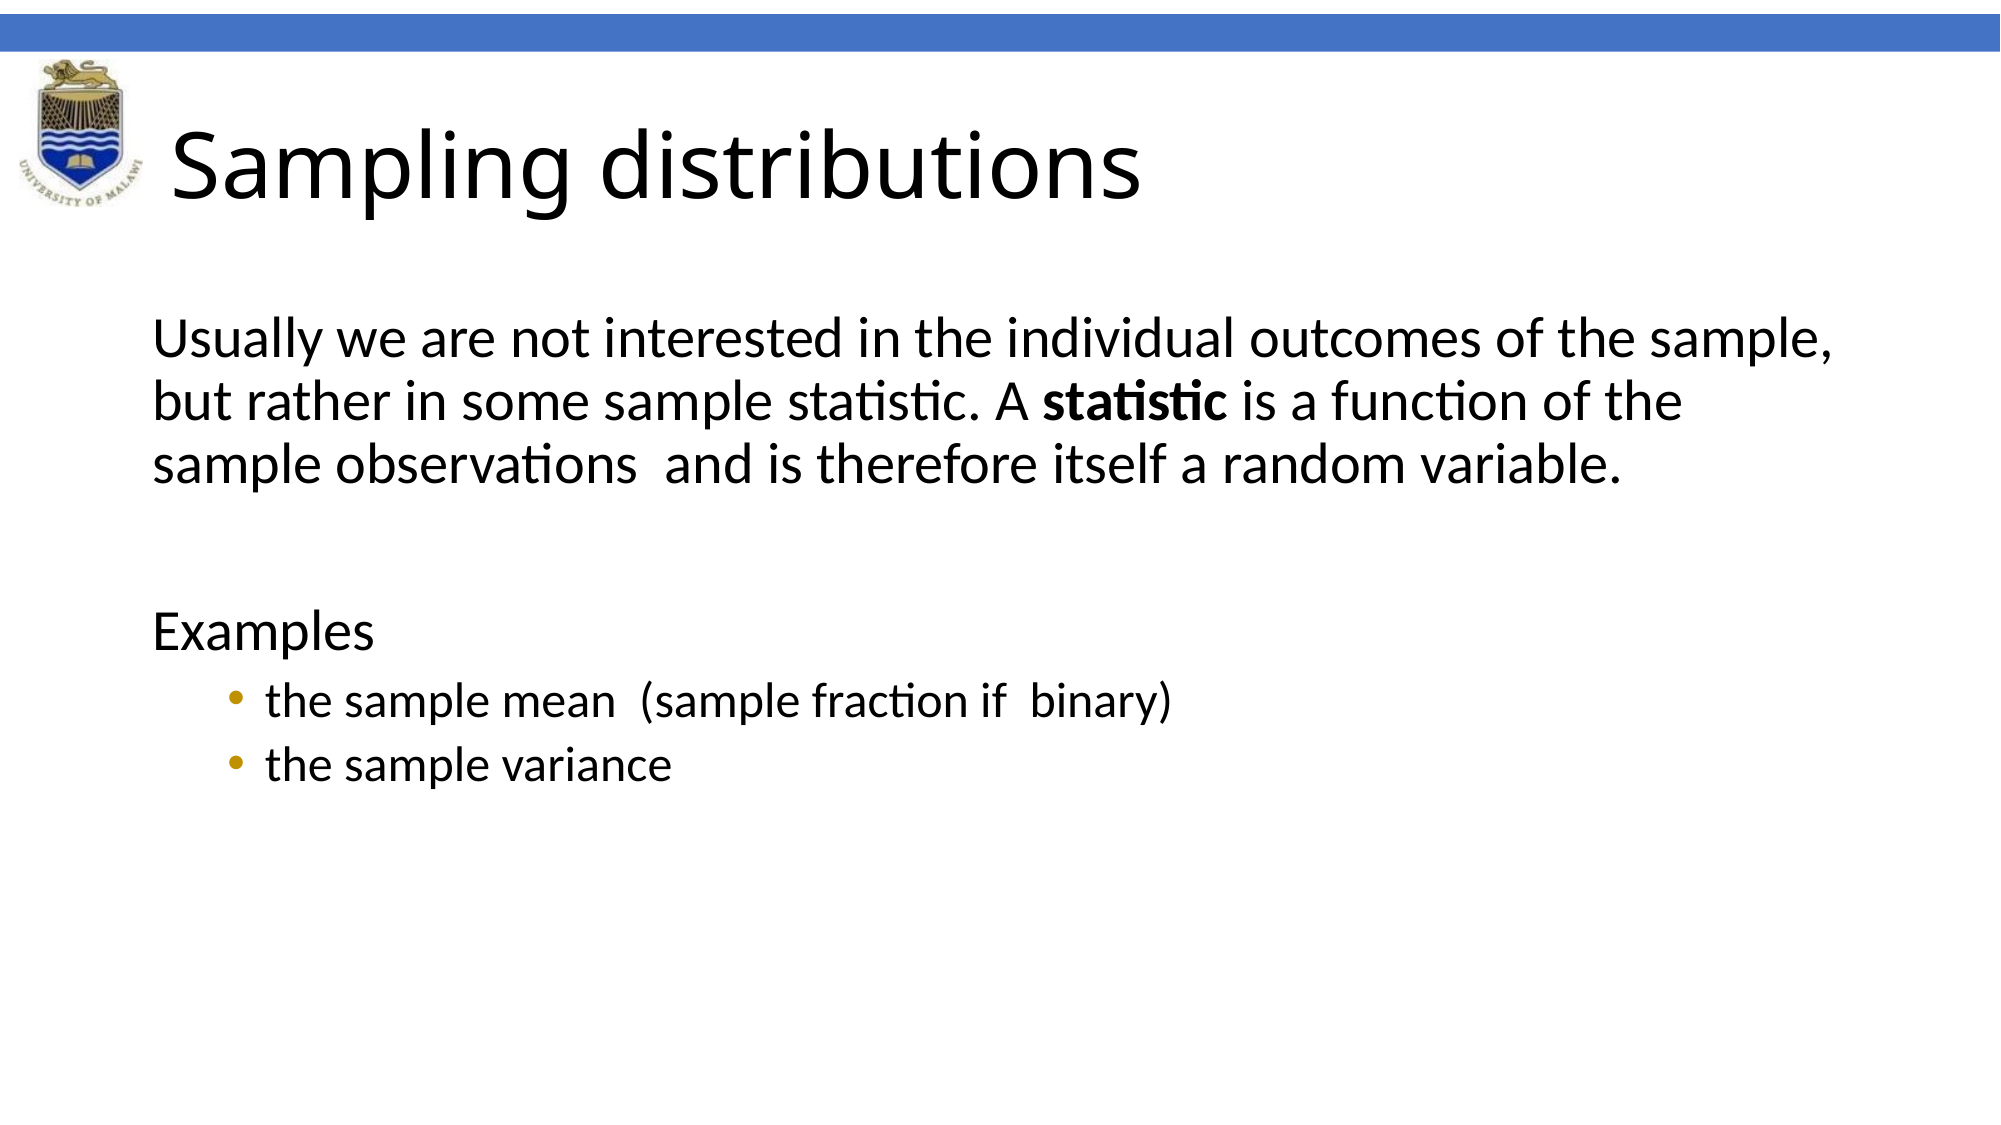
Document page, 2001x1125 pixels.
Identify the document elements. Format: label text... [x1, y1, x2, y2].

title Sampling distributions [155, 59, 1851, 278]
picture [19, 59, 143, 207]
